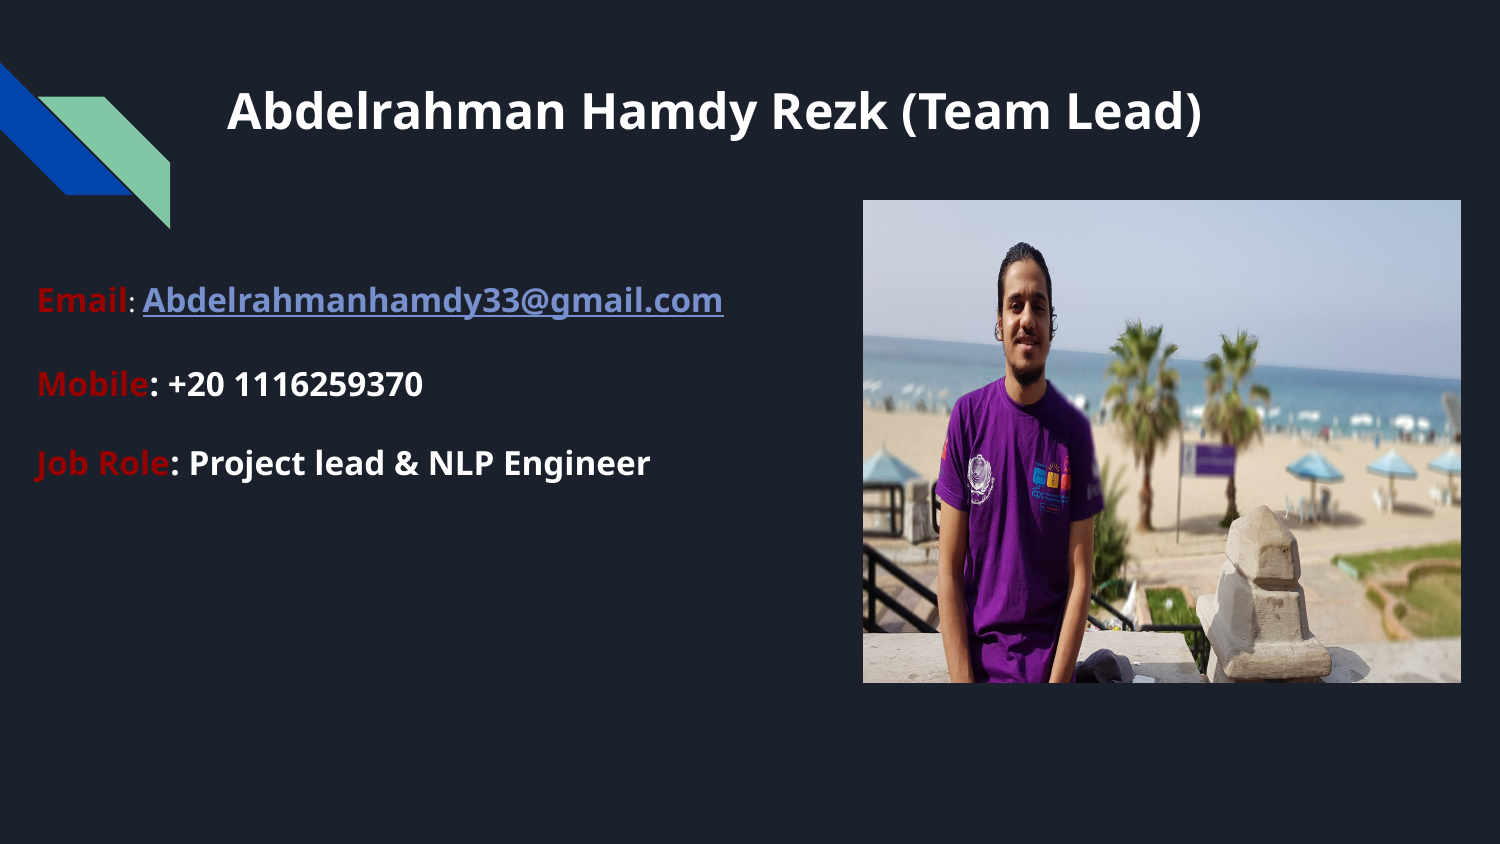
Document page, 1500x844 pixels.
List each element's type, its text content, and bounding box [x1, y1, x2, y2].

picture [863, 200, 1461, 684]
list Email: Abdelrahmanhamdy33@gmail.com Mobile: +20 1116259370 Job Role: Project lead & NLP Engineer [21, 257, 839, 586]
title Abdelrahman Hamdy Rezk (Team Lead) [212, 64, 1368, 215]
